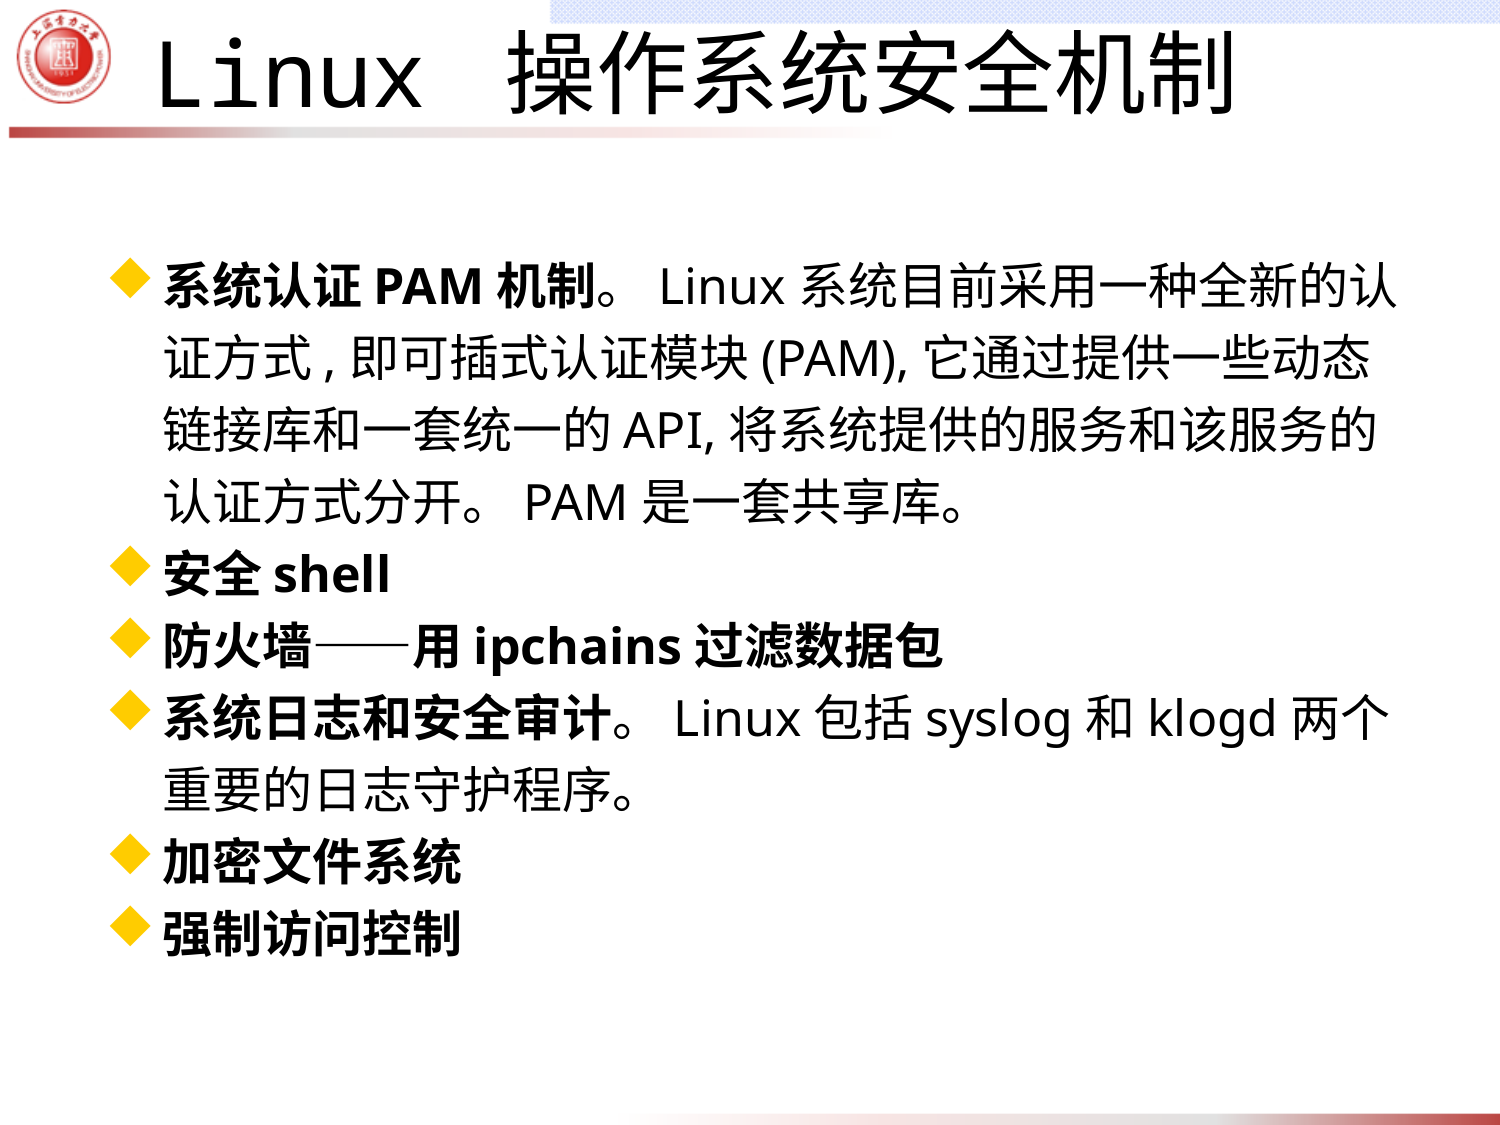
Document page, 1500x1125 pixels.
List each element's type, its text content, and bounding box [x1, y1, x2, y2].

picture [0, 0, 1500, 1125]
text_box Linux 操作系统安全机制 [137, 43, 1321, 134]
text_box 系统认证PAM机制。Linux系统目前采用一种全新的认证方式,即可插式认证模块(PAM),它通过提供一些动态链接库和一套统一的API,将系统提供的服务和该服务的认证方式分开。PAM是一套共享库。 安全shell 防火墙——用ipchains过滤数据包 系统日志和安全审计。Linux包括syslog和klogd两个重要的日志守护程序。 加密文件系统 强制访问控制 [34, 234, 1423, 970]
